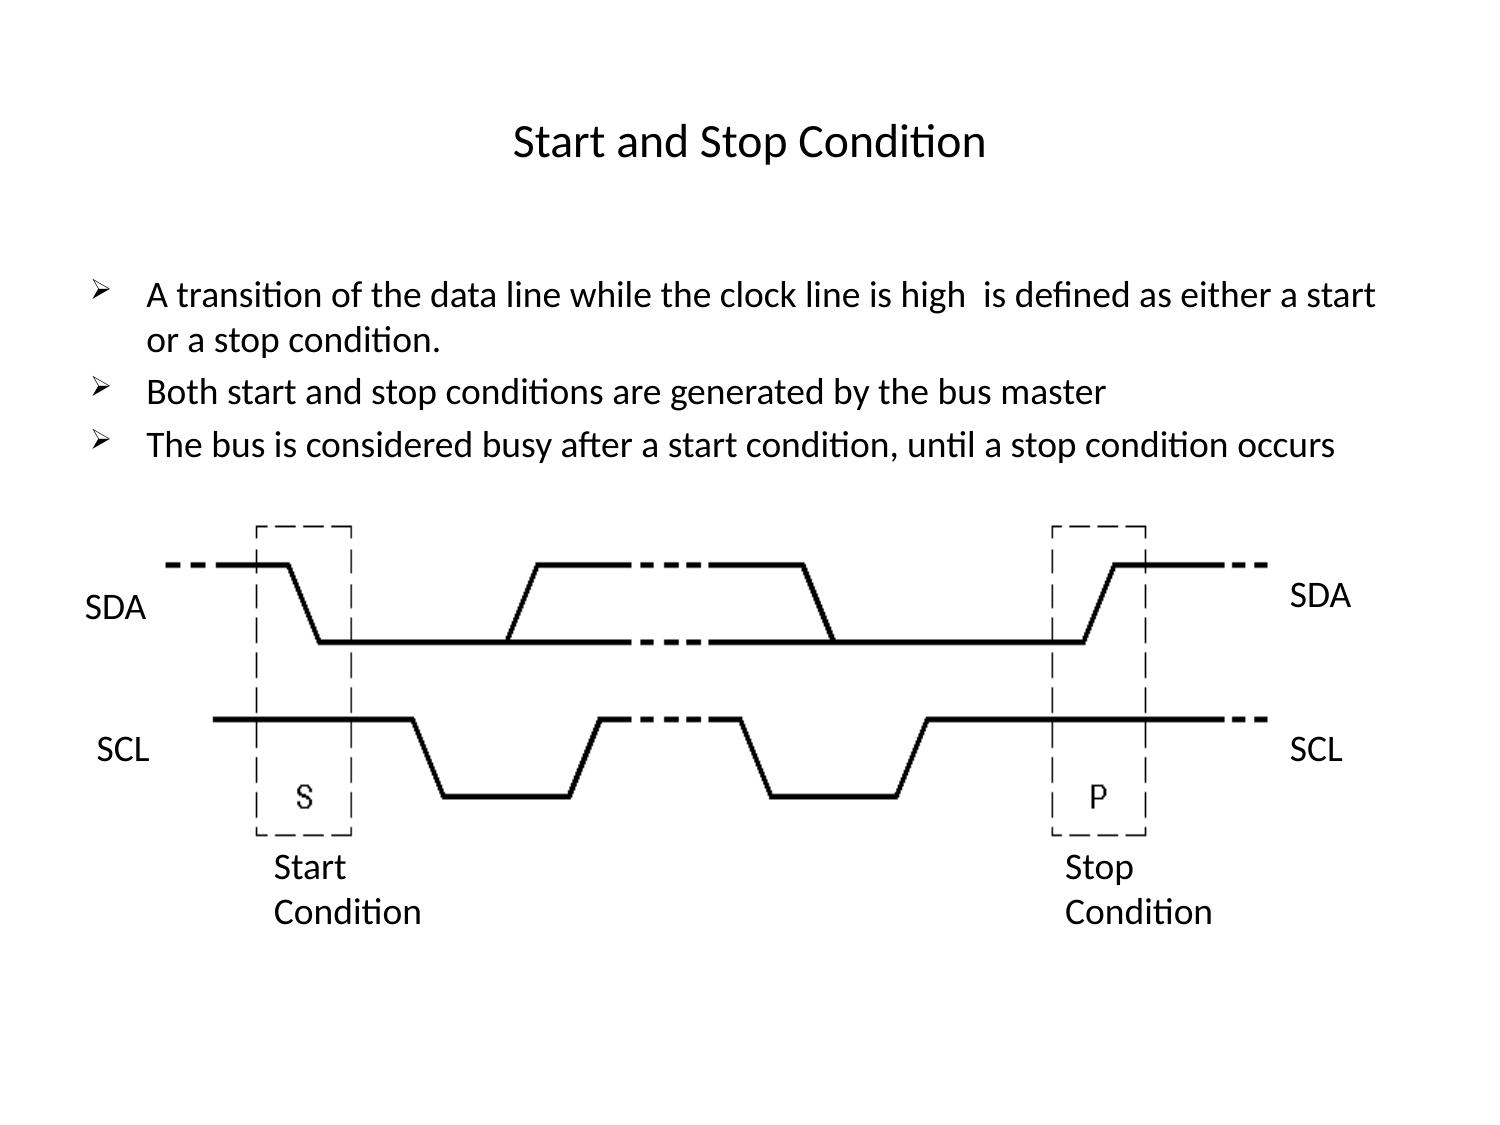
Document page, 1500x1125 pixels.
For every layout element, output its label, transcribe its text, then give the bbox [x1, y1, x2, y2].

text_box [70, 515, 1405, 941]
list A transition of the data line while the clock line is high is defined as either a start or a stop condition. Both start and stop conditions are generated by the bus master The bus is considered busy after a start condition, until a stop condition occurs [75, 262, 1425, 1005]
title Start and Stop Condition [75, 45, 1425, 233]
